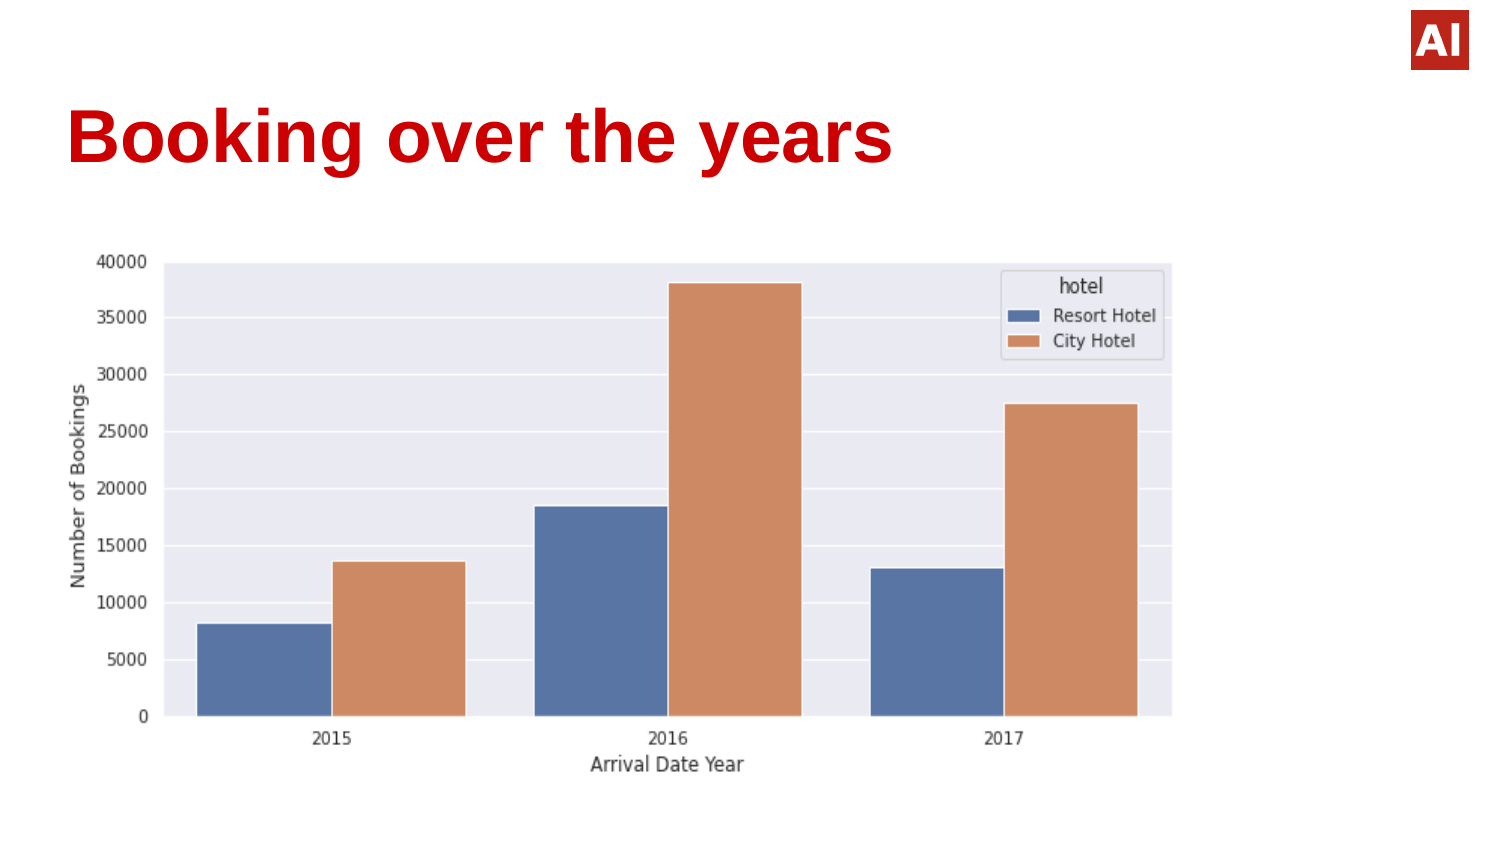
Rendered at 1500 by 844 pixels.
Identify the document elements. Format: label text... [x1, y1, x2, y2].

picture [0, 188, 1302, 793]
picture [1411, 10, 1469, 70]
title Booking over the years [51, 72, 1449, 167]
